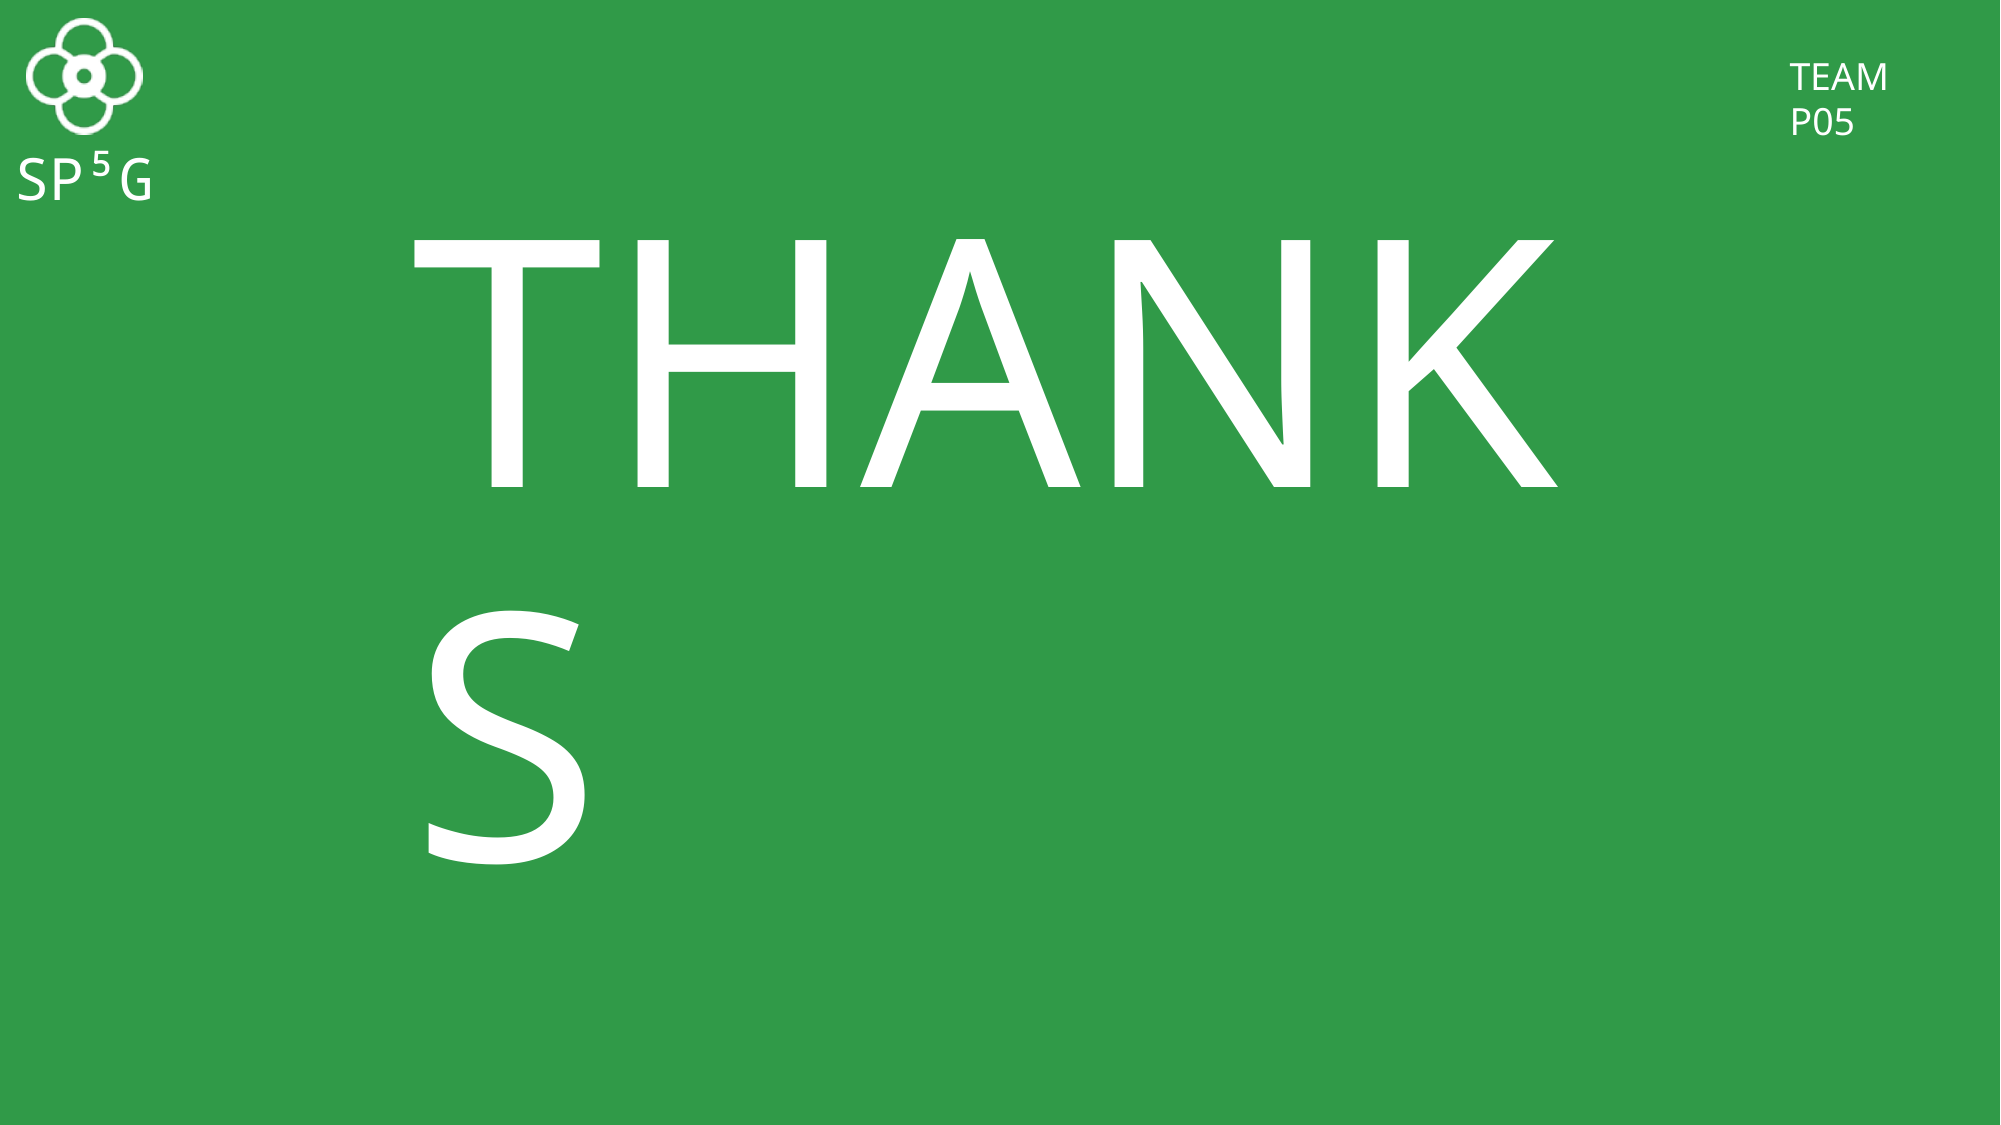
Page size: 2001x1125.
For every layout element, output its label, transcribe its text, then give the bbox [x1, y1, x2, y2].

text_box SP⁵G [0, 134, 191, 220]
picture [26, 18, 143, 135]
title THANKS [396, 375, 1586, 750]
text_box TEAM P05 [1774, 45, 1974, 151]
